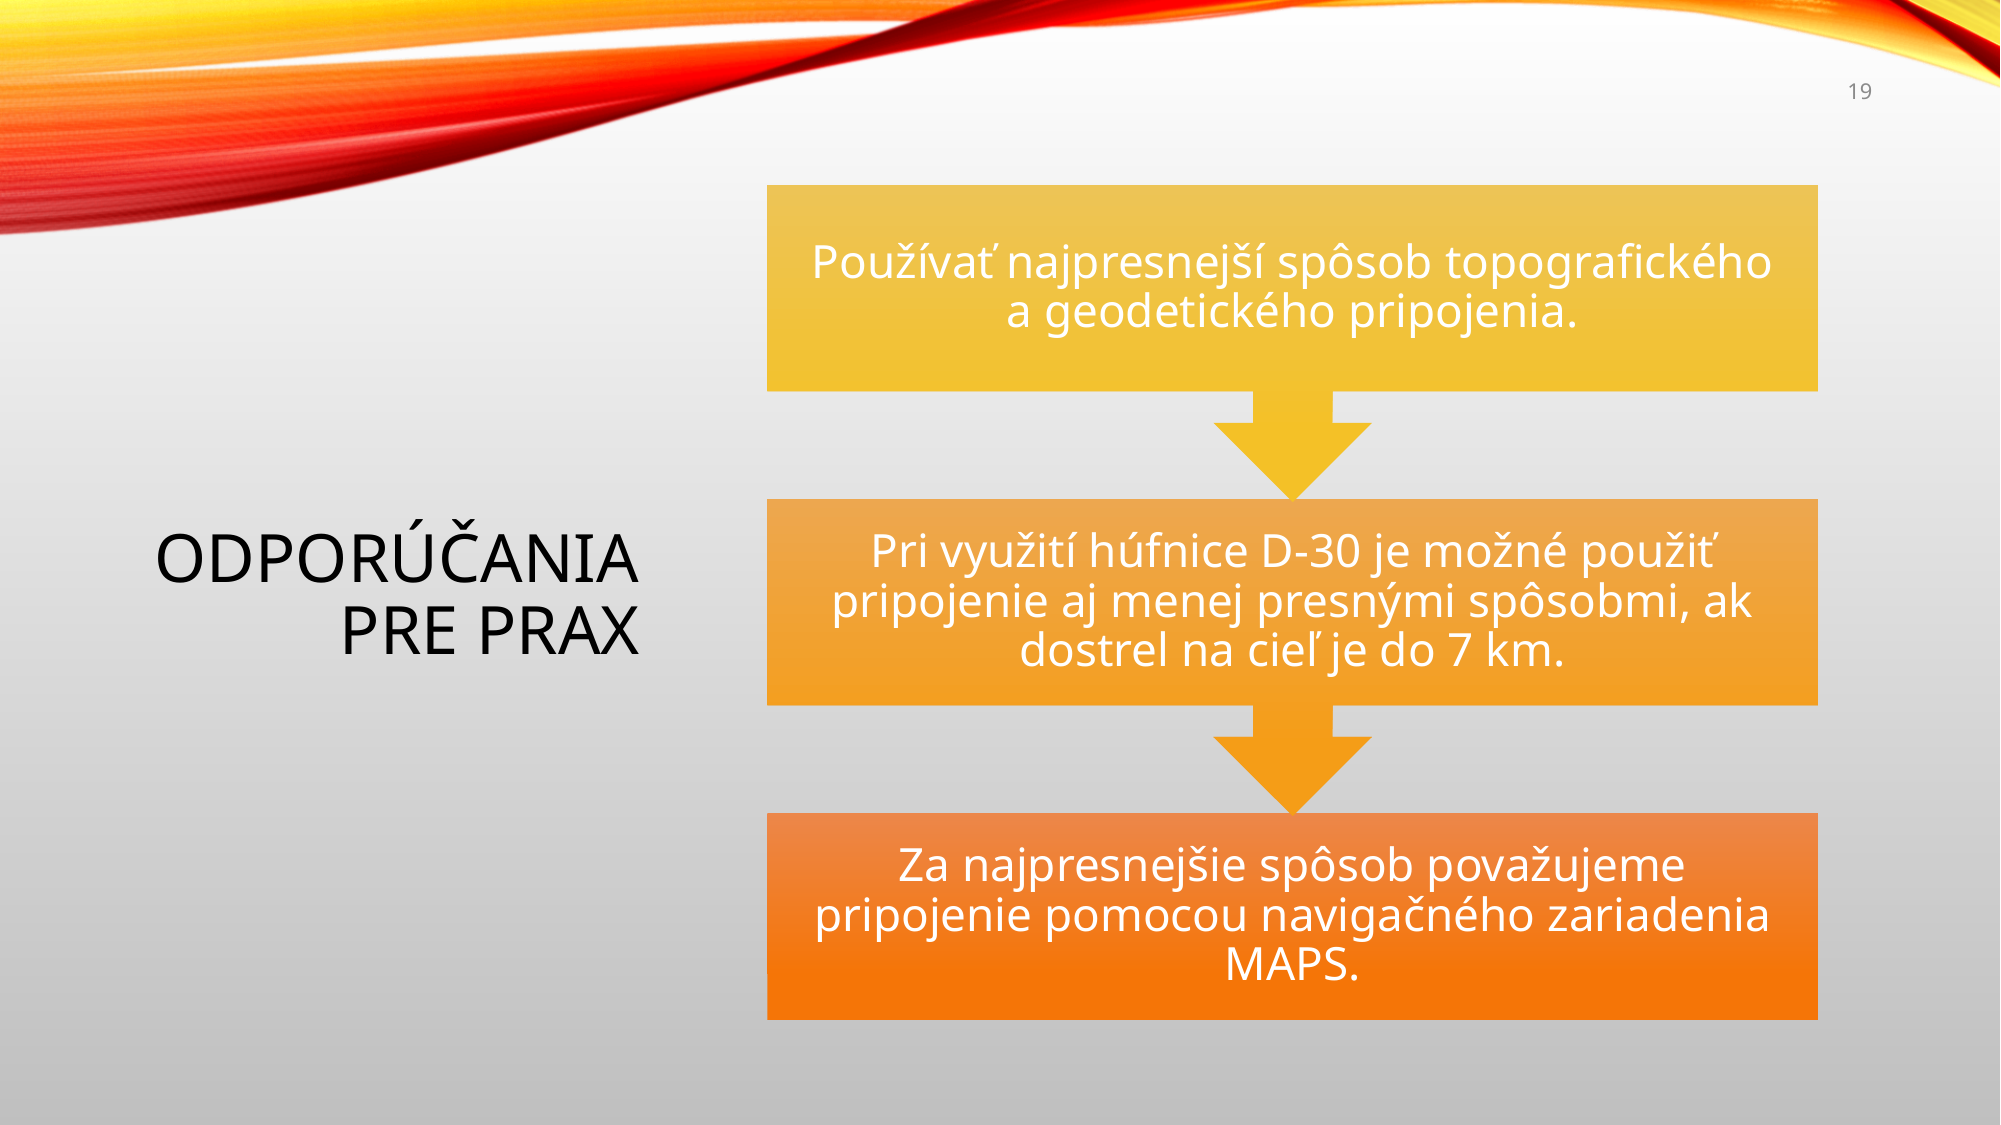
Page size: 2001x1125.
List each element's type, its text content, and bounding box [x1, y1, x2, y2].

title Odporúčania pre prax [112, 174, 655, 1020]
picture [0, 0, 2000, 237]
slide_number 19 [1437, 62, 1888, 123]
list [767, 184, 1819, 1020]
